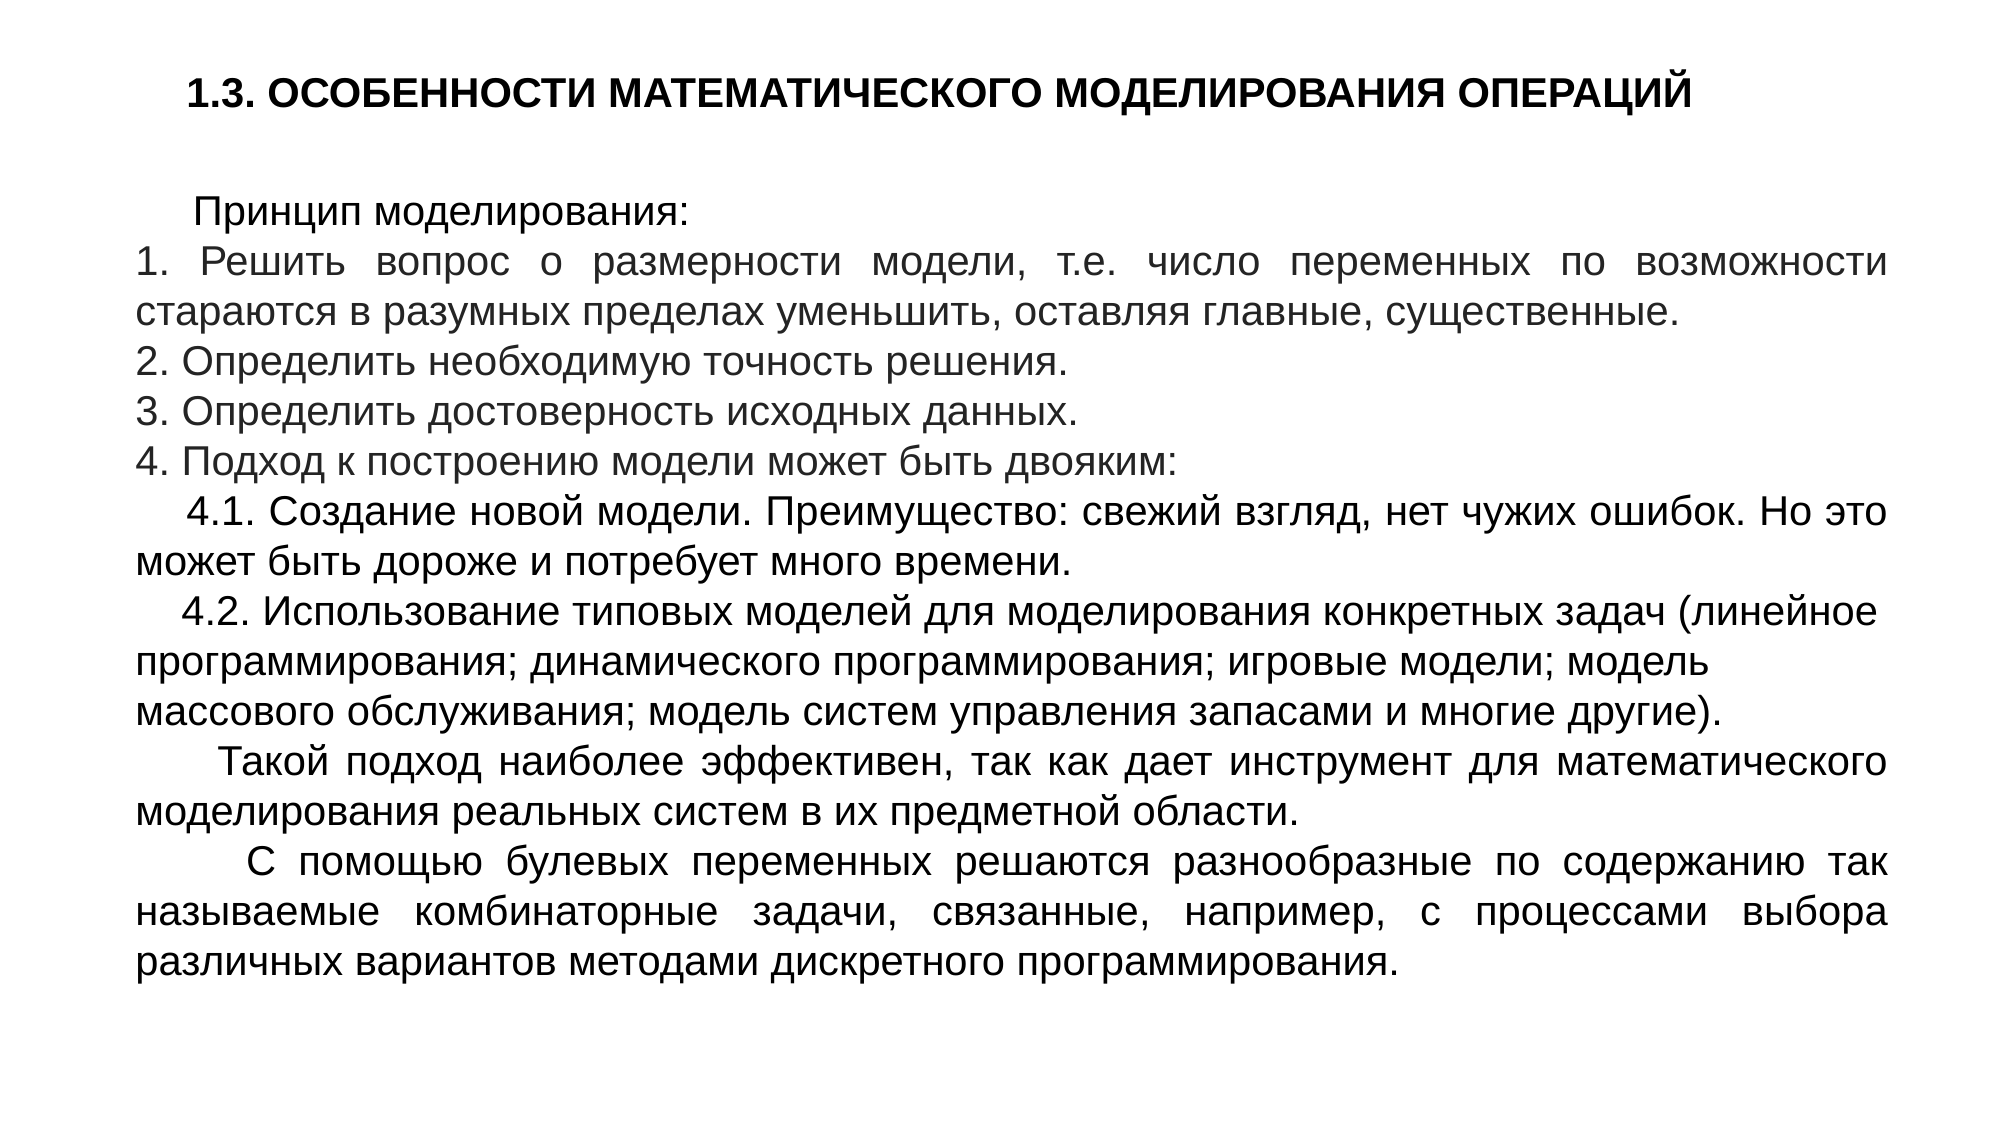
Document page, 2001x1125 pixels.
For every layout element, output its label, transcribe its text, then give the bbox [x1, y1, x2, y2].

text_box Принцип моделирования: 1. Решить вопрос о размерности модели, т.е. число переменных по возможности стараются в разумных пределах уменьшить, оставляя главные, существенные. 2. Определить необходимую точность решения. 3. Определить достоверность исходных данных. 4. Подход к построению модели может быть двояким: 4.1. Создание новой модели. Преимущество: свежий взгляд, нет чужих ошибок. Но это может быть дороже и потребует много времени. 4.2. Использование типовых моделей для моделирования конкретных задач (линейное программирования; динамического программирования; игровые модели; модель массового обслуживания; модель систем управления запасами и многие другие). Такой подход наиболее эффективен, так как дает инструмент для математического моделирования реальных систем в их предметной области. С помощью булевых переменных решаются разнообразные по содержанию так называемые комбинаторные задачи, связанные, например, с процессами выбора различных вариантов методами дискретного программирования. [120, 176, 1904, 992]
text_box 1.3. ОСОБЕННОСТИ МАТЕМАТИЧЕСКОГО МОДЕЛИРОВАНИЯ ОПЕРАЦИЙ [171, 58, 1955, 124]
